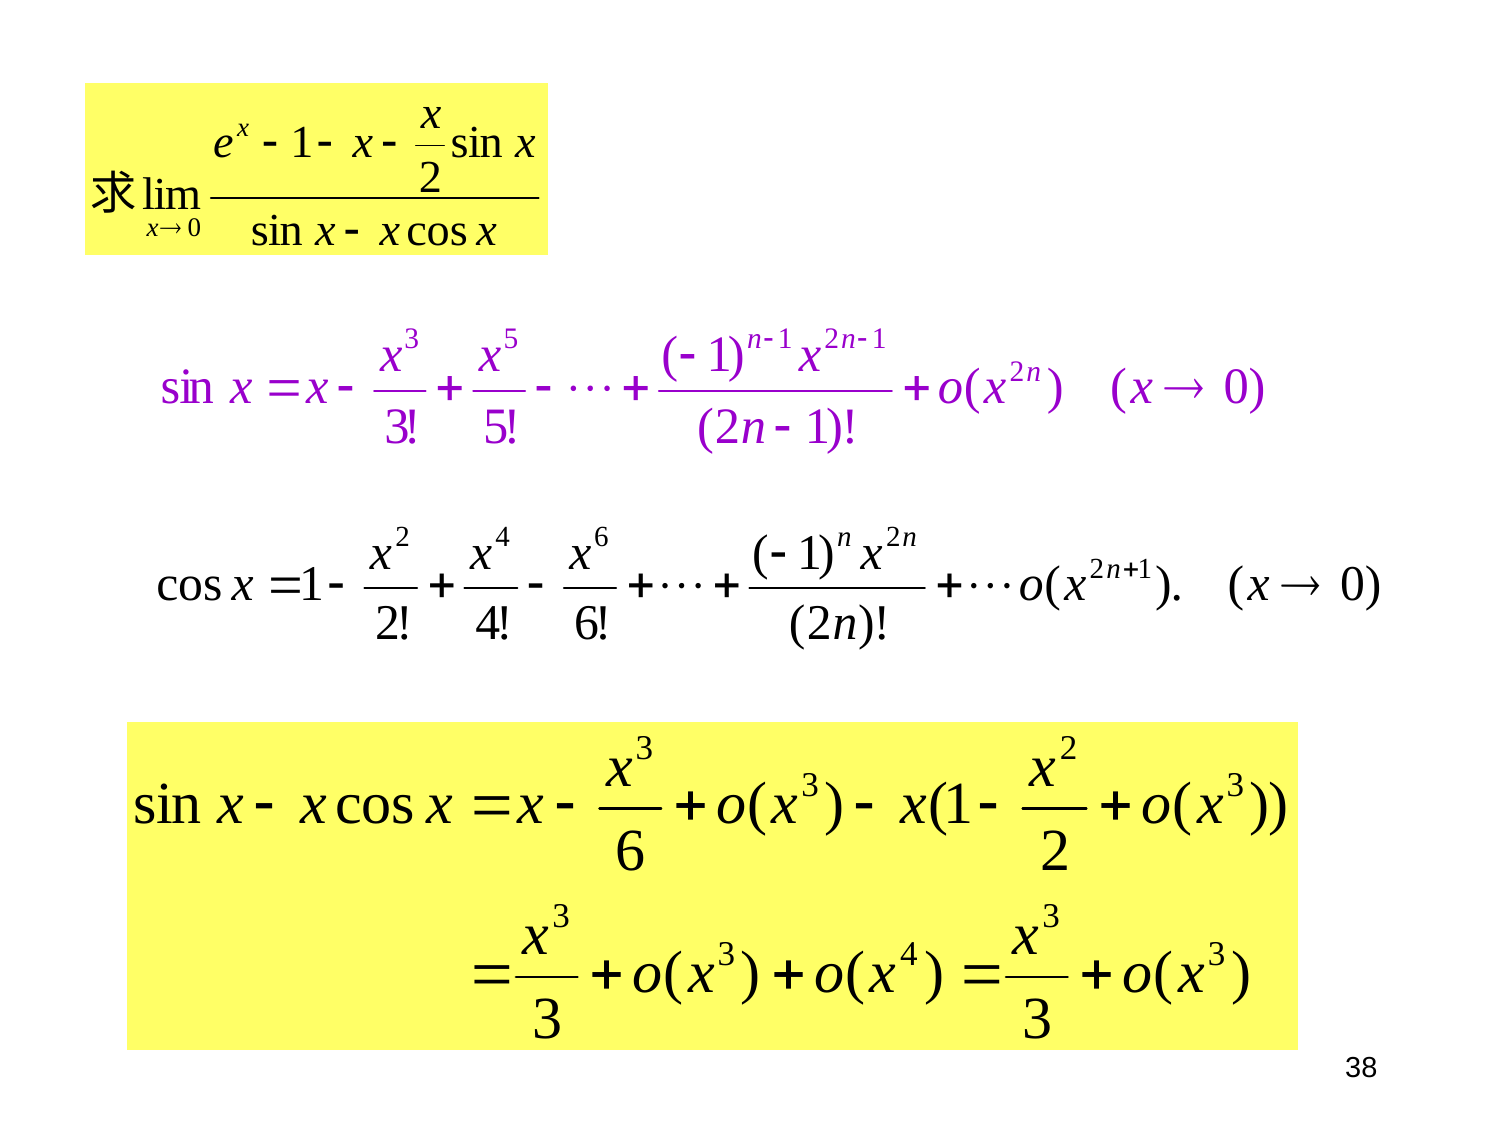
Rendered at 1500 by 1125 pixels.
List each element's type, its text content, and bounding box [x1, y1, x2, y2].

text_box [126, 721, 1299, 1051]
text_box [85, 83, 548, 256]
slide_number 38 [1074, 1024, 1425, 1103]
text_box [149, 513, 1392, 660]
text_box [142, 314, 1270, 461]
